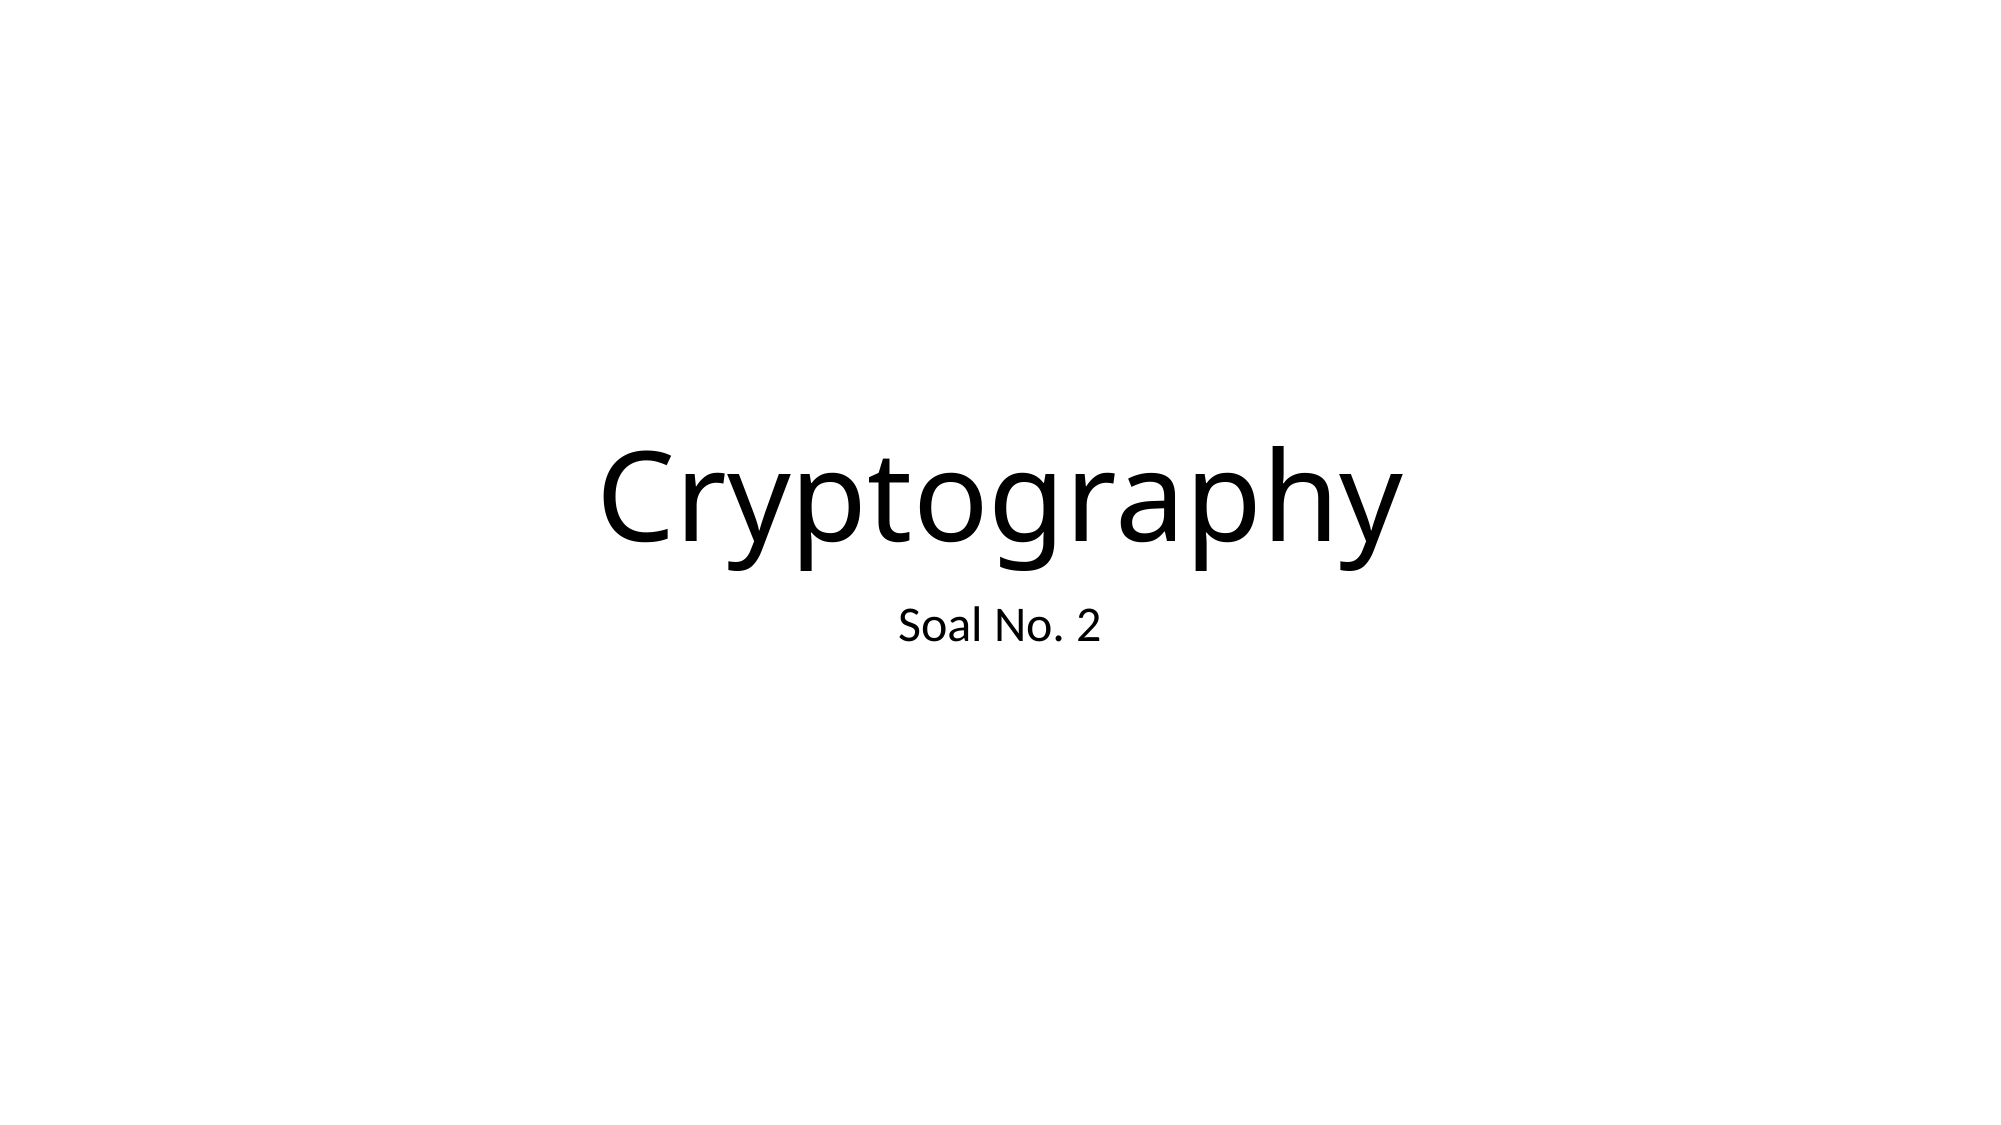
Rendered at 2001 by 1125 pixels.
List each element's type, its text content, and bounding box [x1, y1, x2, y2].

title Cryptography [249, 184, 1750, 576]
subtitle Soal No. 2 [249, 590, 1750, 863]
